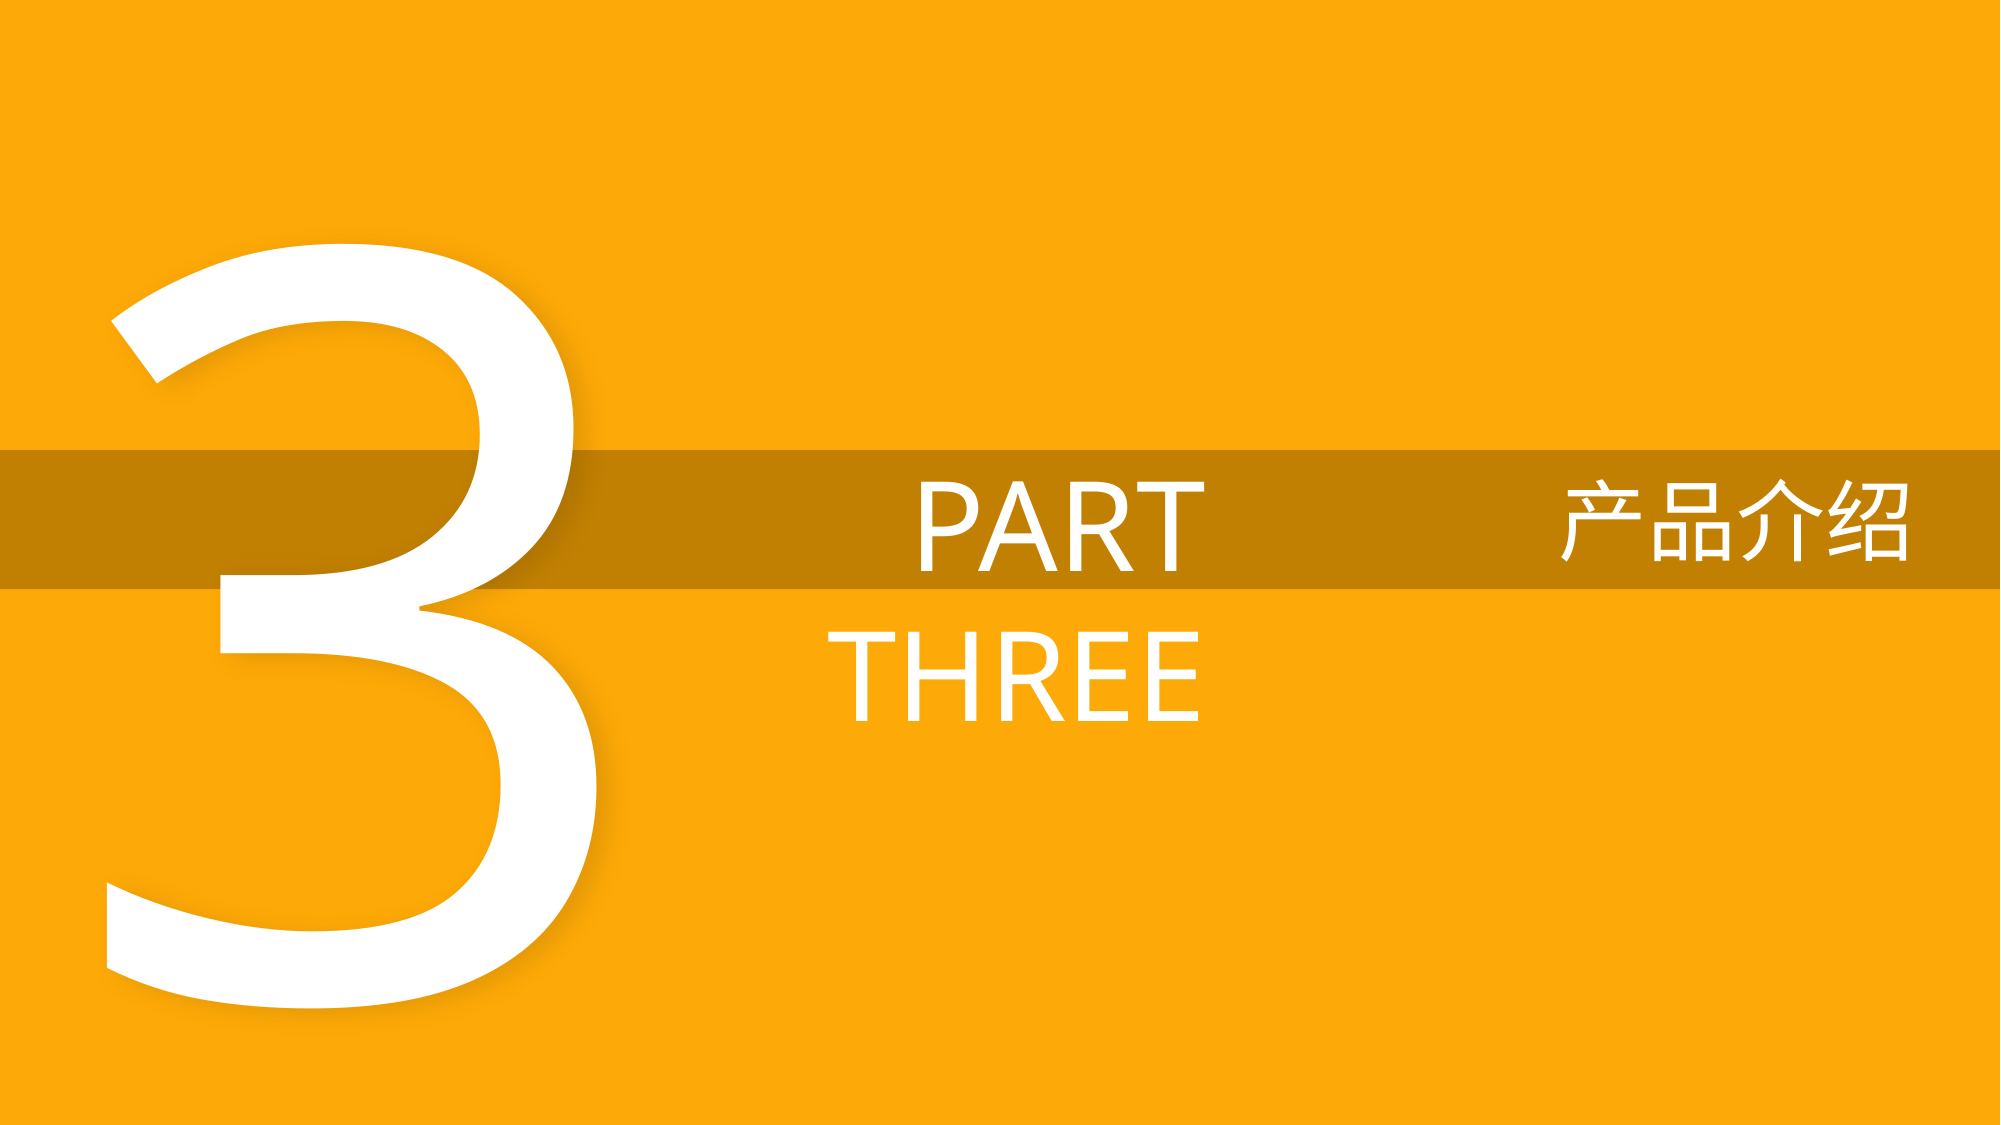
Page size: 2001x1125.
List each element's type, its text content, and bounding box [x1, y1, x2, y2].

list 产品介绍 [852, 458, 1930, 581]
list 3 [45, 0, 634, 1125]
list PART THREE [652, 438, 1221, 606]
